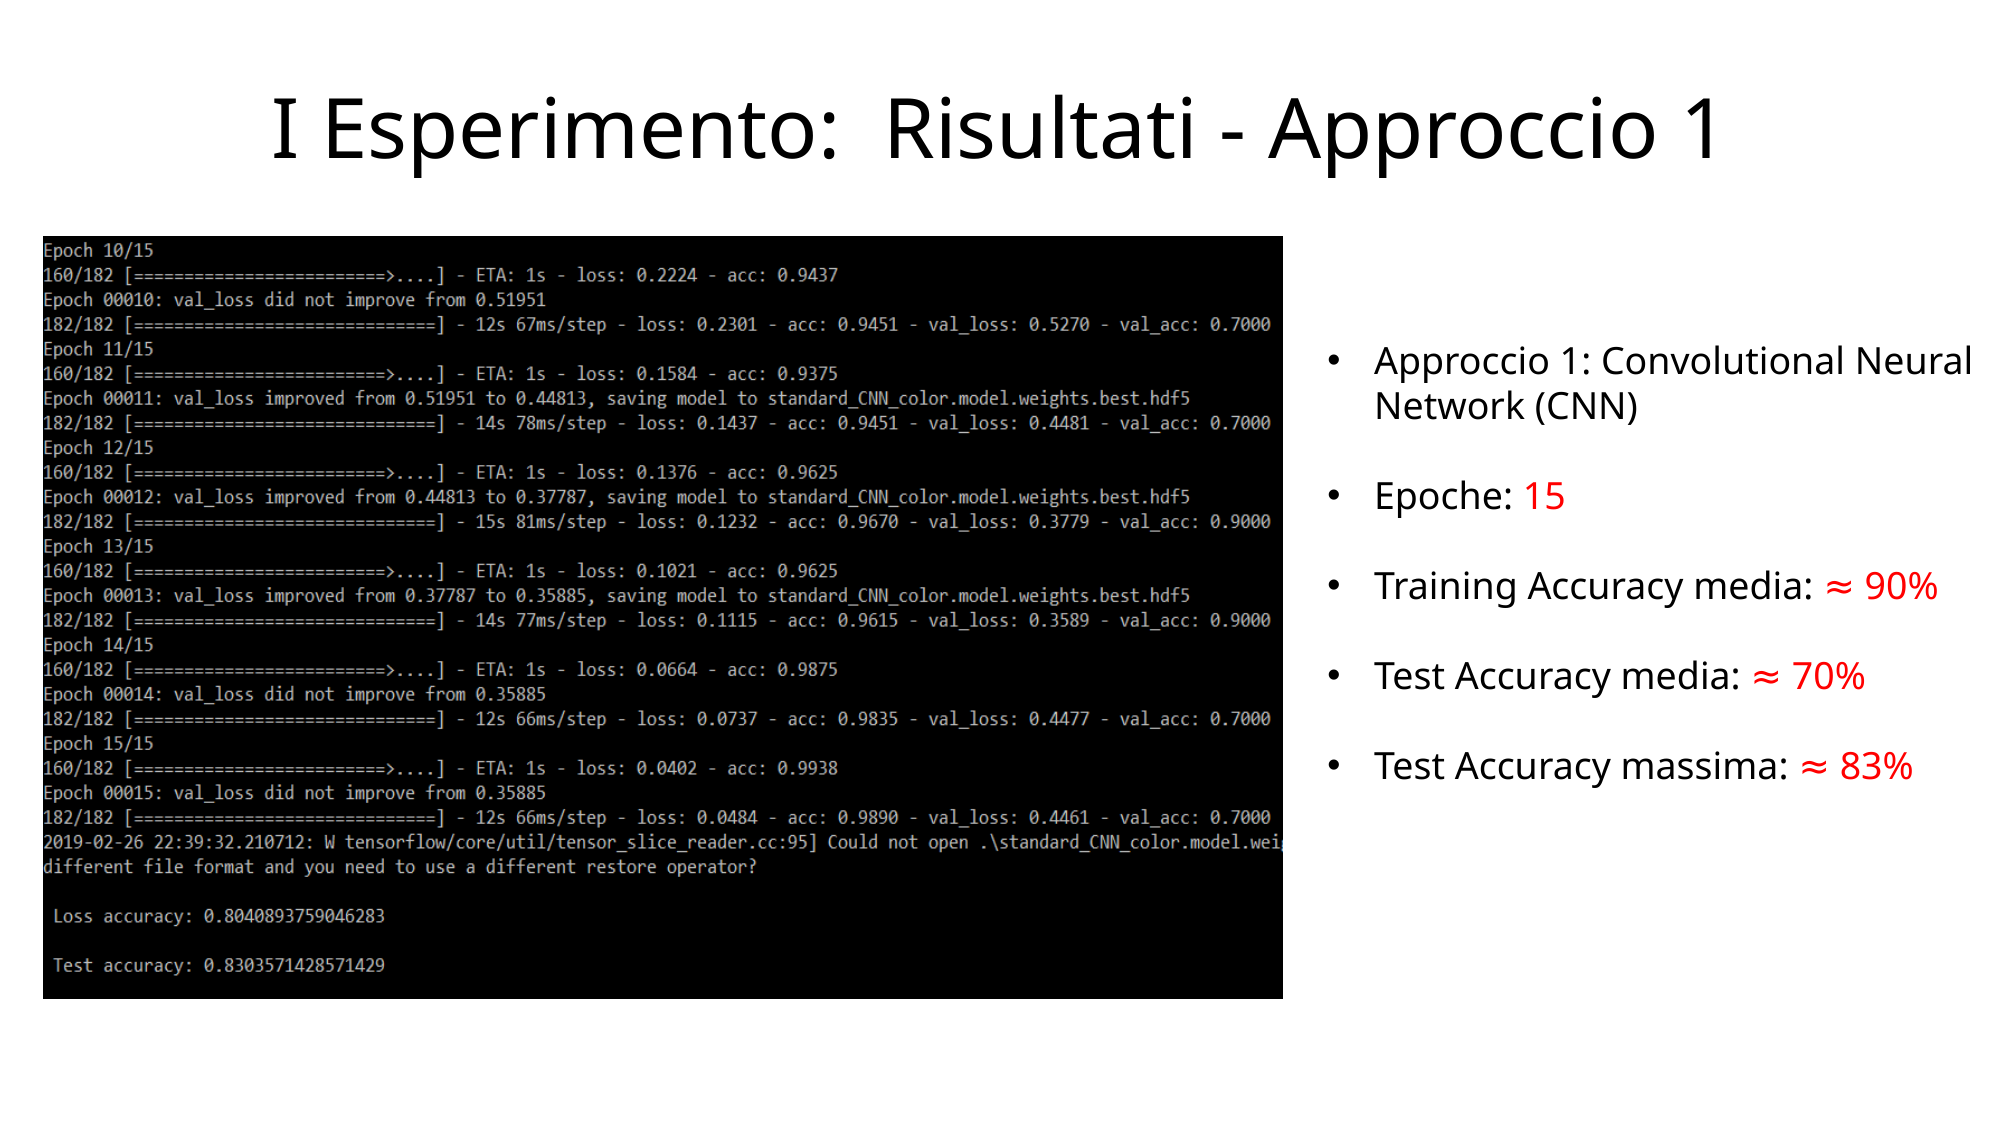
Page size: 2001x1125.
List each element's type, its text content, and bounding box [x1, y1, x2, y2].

picture [43, 236, 1283, 999]
title I Esperimento: Risultati - Approccio 1 [137, 19, 1863, 237]
text_box Approccio 1: Convolutional Neural Network (CNN) Epoche: 15 Training Accuracy media: ≈ 90% Test Accuracy media: ≈ 70% Test Accuracy massima: ≈ 83% [1312, 329, 2000, 795]
